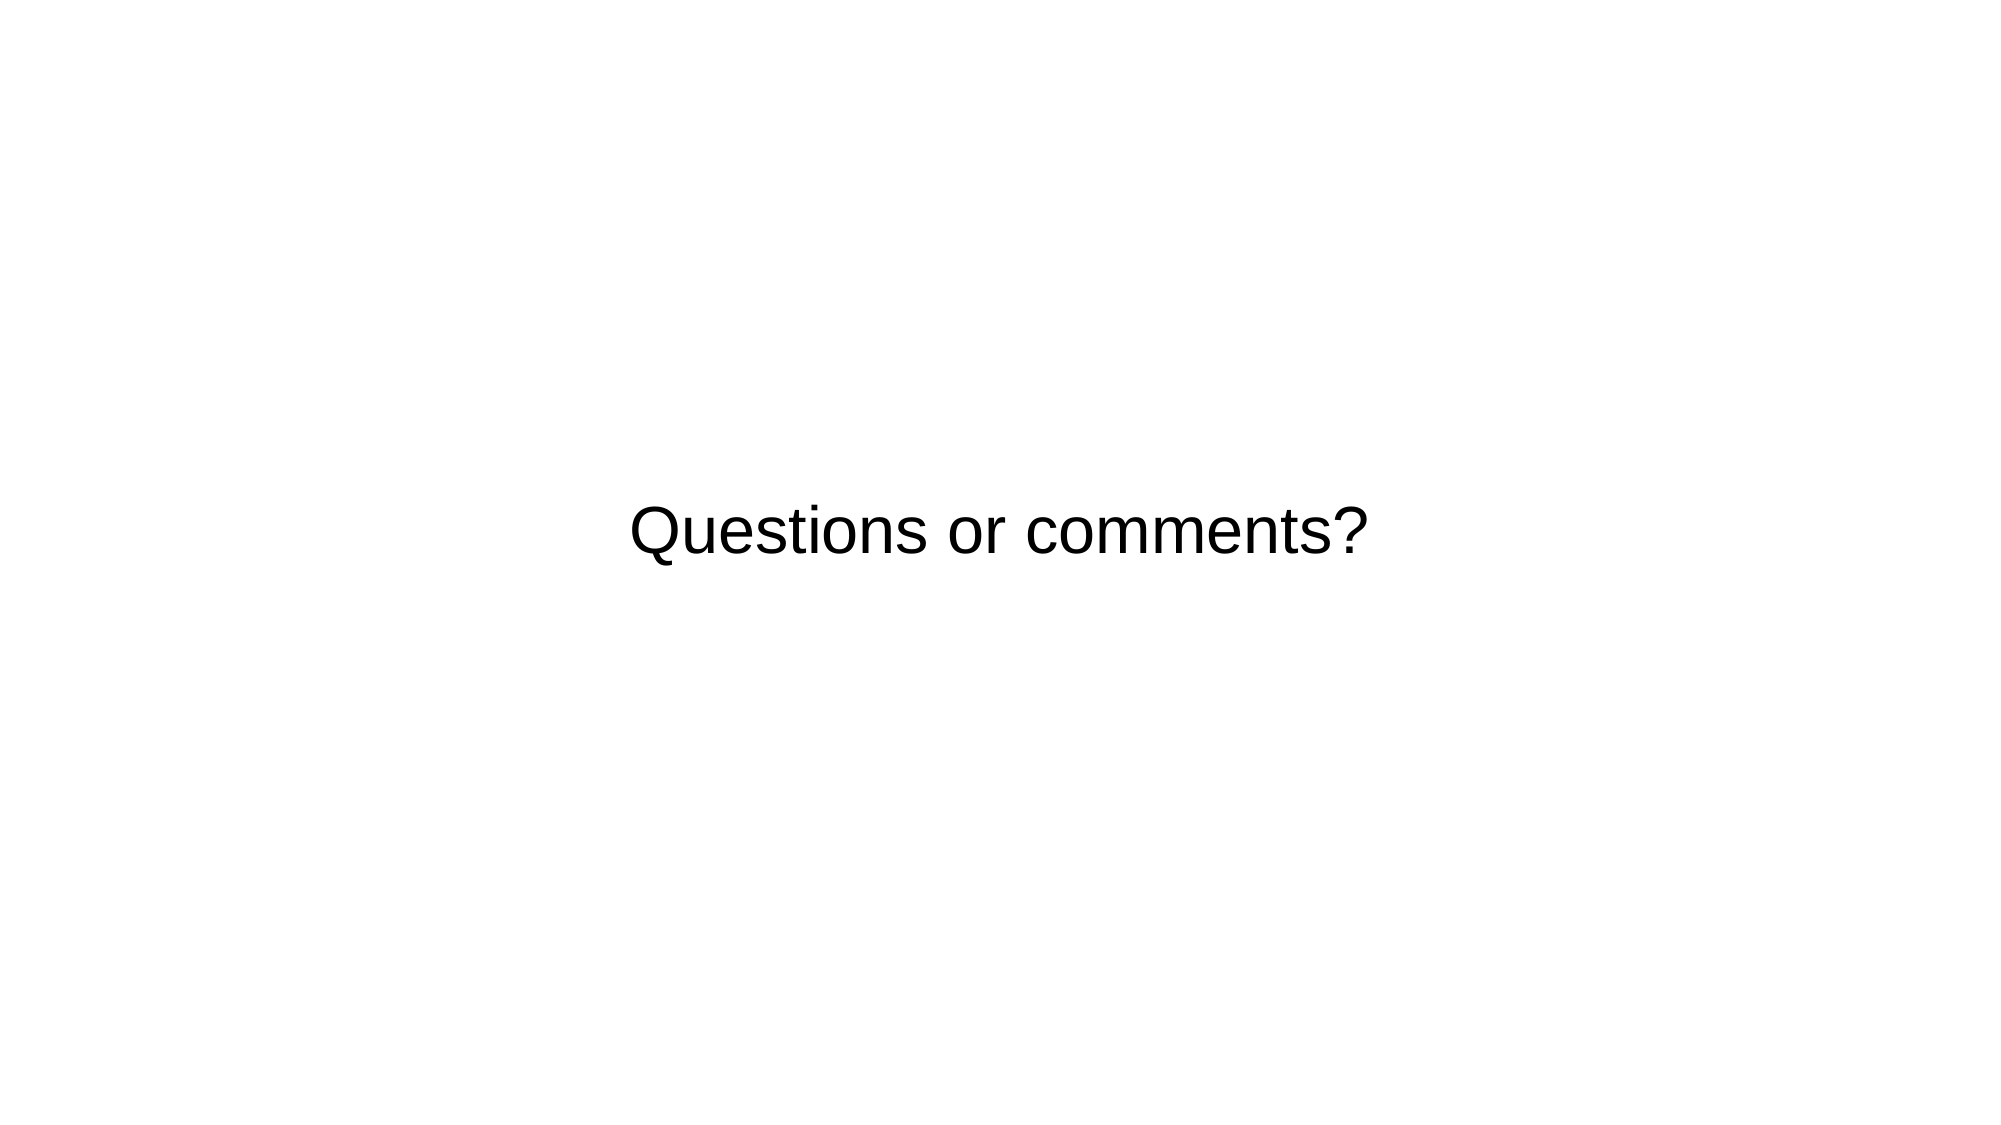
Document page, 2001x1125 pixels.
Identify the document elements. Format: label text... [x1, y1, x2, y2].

title Questions or comments? [249, 184, 1750, 576]
